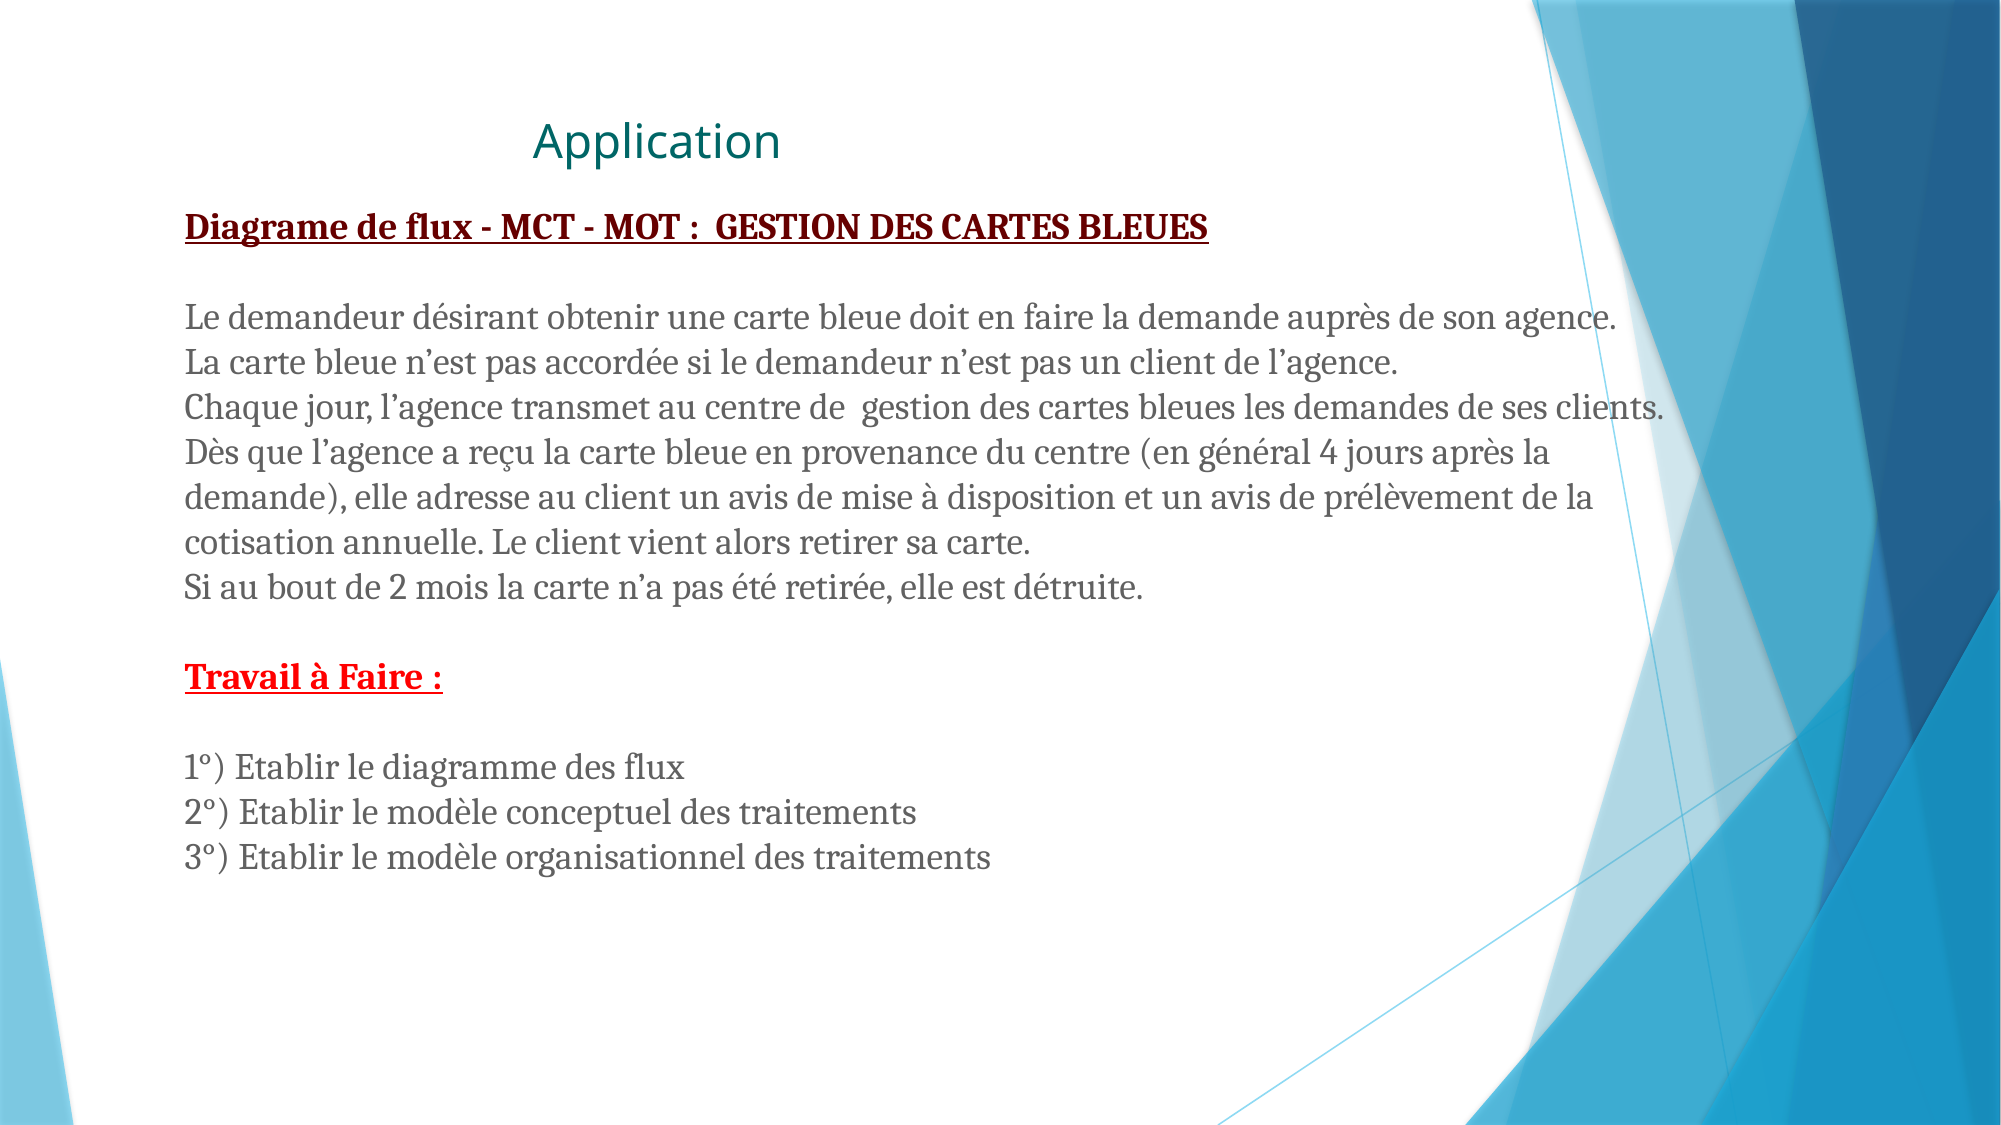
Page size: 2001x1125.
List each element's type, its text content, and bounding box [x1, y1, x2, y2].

title Application [517, 104, 1028, 176]
text_box Diagrame de flux - MCT - MOT : GESTION DES CARTES BLEUES Le demandeur désirant obtenir une carte bleue doit en faire la demande auprès de son agence. La carte bleue n’est pas accordée si le demandeur n’est pas un client de l’agence. Chaque jour, l’agence transmet au centre de gestion des cartes bleues les demandes de ses clients. Dès que l’agence a reçu la carte bleue en provenance du centre (en général 4 jours après la demande), elle adresse au client un avis de mise à disposition et un avis de prélèvement de la cotisation annuelle. Le client vient alors retirer sa carte. Si au bout de 2 mois la carte n’a pas été retirée, elle est détruite. Travail à Faire : 1°) Etablir le diagramme des flux 2°) Etablir le modèle conceptuel des traitements 3°) Etablir le modèle organisationnel des traitements [169, 194, 1693, 884]
